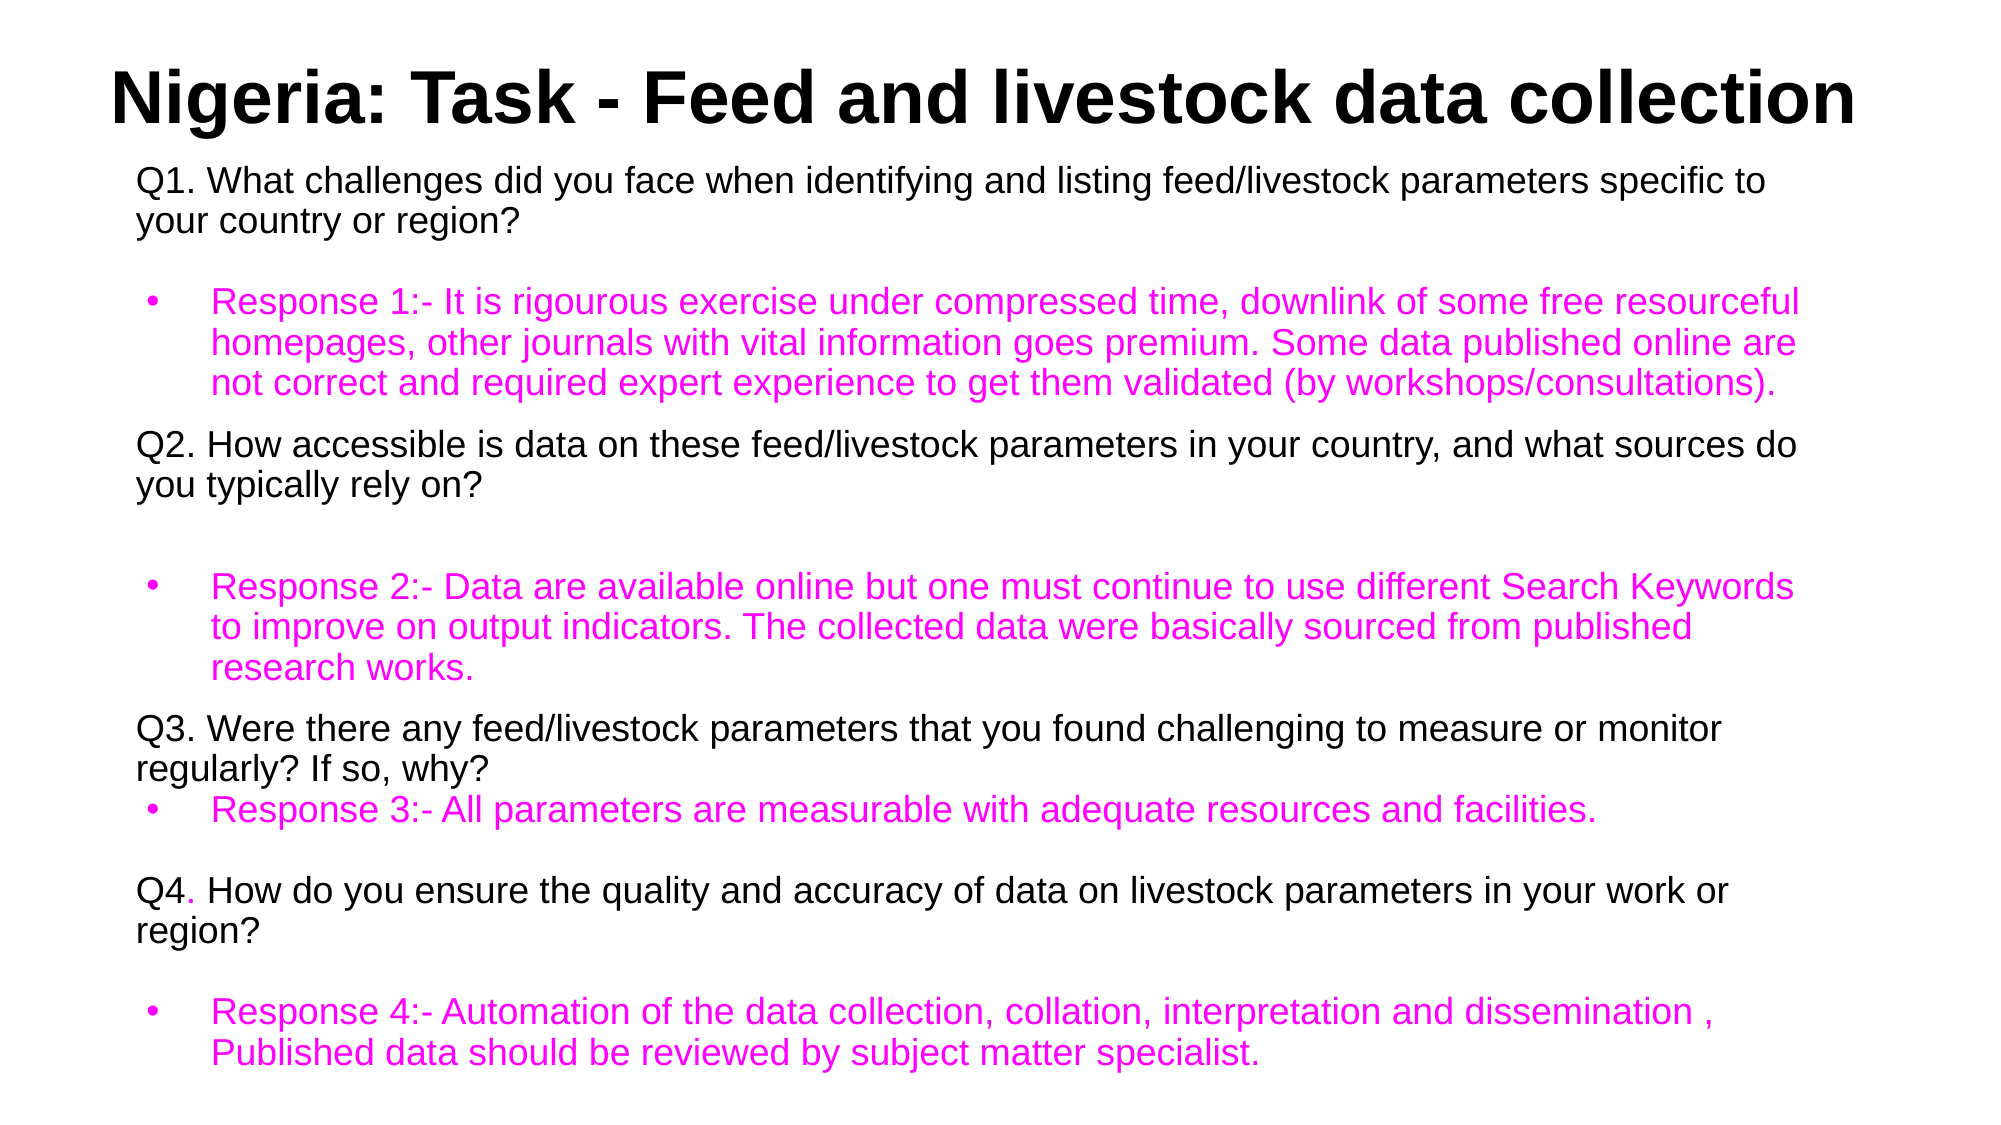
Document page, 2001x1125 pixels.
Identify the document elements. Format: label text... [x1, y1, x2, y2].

text_box Q1. What challenges did you face when identifying and listing feed/livestock parameters specific to your country or region? Response 1:- It is rigourous exercise under compressed time, downlink of some free resourceful homepages, other journals with vital information goes premium. Some data published online are not correct and required expert experience to get them validated (by workshops/consultations). Q2. How accessible is data on these feed/livestock parameters in your country, and what sources do you typically rely on? Response 2:- Data are available online but one must continue to use different Search Keywords to improve on output indicators. The collected data were basically sourced from published research works. Q3. Were there any feed/livestock parameters that you found challenging to measure or monitor regularly? If so, why? Response 3:- All parameters are measurable with adequate resources and facilities. Q4. How do you ensure the quality and accuracy of data on livestock parameters in your work or region? Response 4:- Automation of the data collection, collation, interpretation and dissemination , Published data should be reviewed by subject matter specialist. [120, 153, 1817, 1067]
subtitle Nigeria: Task - Feed and livestock data collection [95, 51, 1967, 128]
